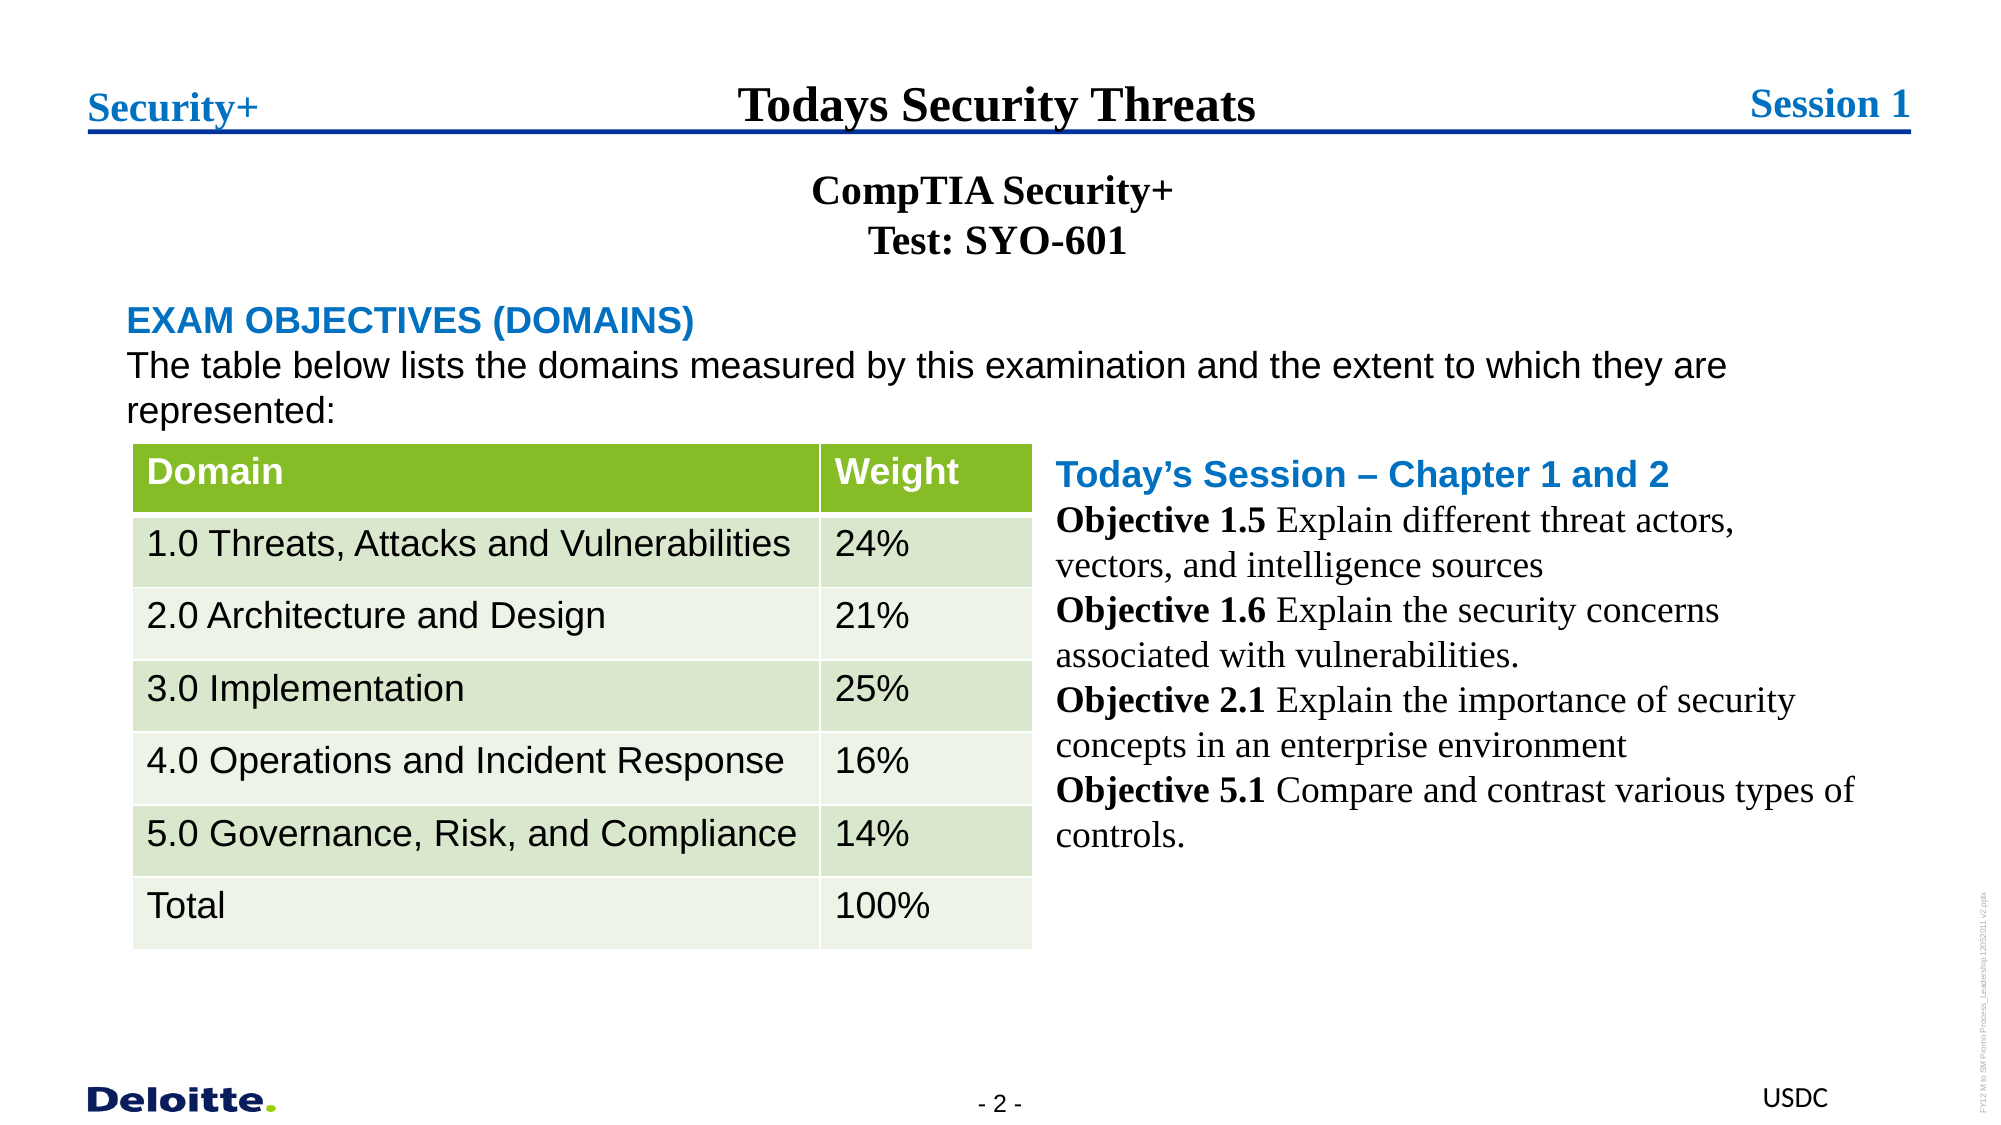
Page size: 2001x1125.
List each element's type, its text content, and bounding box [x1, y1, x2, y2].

table_cell 3.0 Implementation [133, 661, 819, 731]
text_box CompTIA Security+ Test: SYO-601 [498, 158, 1499, 270]
table_cell 1.0 Threats, Attacks and Vulnerabilities [133, 518, 819, 587]
table_cell 24% [821, 518, 1032, 587]
table_cell 2.0 Architecture and Design [133, 588, 819, 659]
table_cell 5.0 Governance, Risk, and Compliance [133, 806, 819, 876]
picture [86, 1085, 277, 1113]
text_box Security+ [87, 80, 1905, 158]
table_cell 14% [821, 806, 1032, 876]
text_box Today’s Session – Chapter 1 and 2 Objective 1.5 Explain different threat actors, vectors, and intelligence sources Objective 1.6 Explain the security concerns associated with vulnerabilities. Objective 2.1 Explain the importance of security concepts in an enterprise environment Objective 5.1 Compare and contrast various types of controls. [1040, 442, 1878, 863]
table_cell 16% [821, 733, 1032, 804]
table_cell 100% [821, 878, 1032, 949]
table_header Domain [133, 444, 819, 512]
table_cell 25% [821, 661, 1032, 731]
text_box Session 1 [1905, 76, 1912, 154]
table_header Weight [821, 444, 1032, 512]
text_box EXAM OBJECTIVES (DOMAINS) The table below lists the domains measured by this examination and the extent to which they are represented: [111, 288, 1837, 439]
table_cell Total [133, 878, 819, 949]
table_cell 4.0 Operations and Incident Response [133, 733, 819, 804]
table_cell 21% [821, 588, 1032, 659]
text_box Todays Security Threats [88, 71, 1906, 149]
